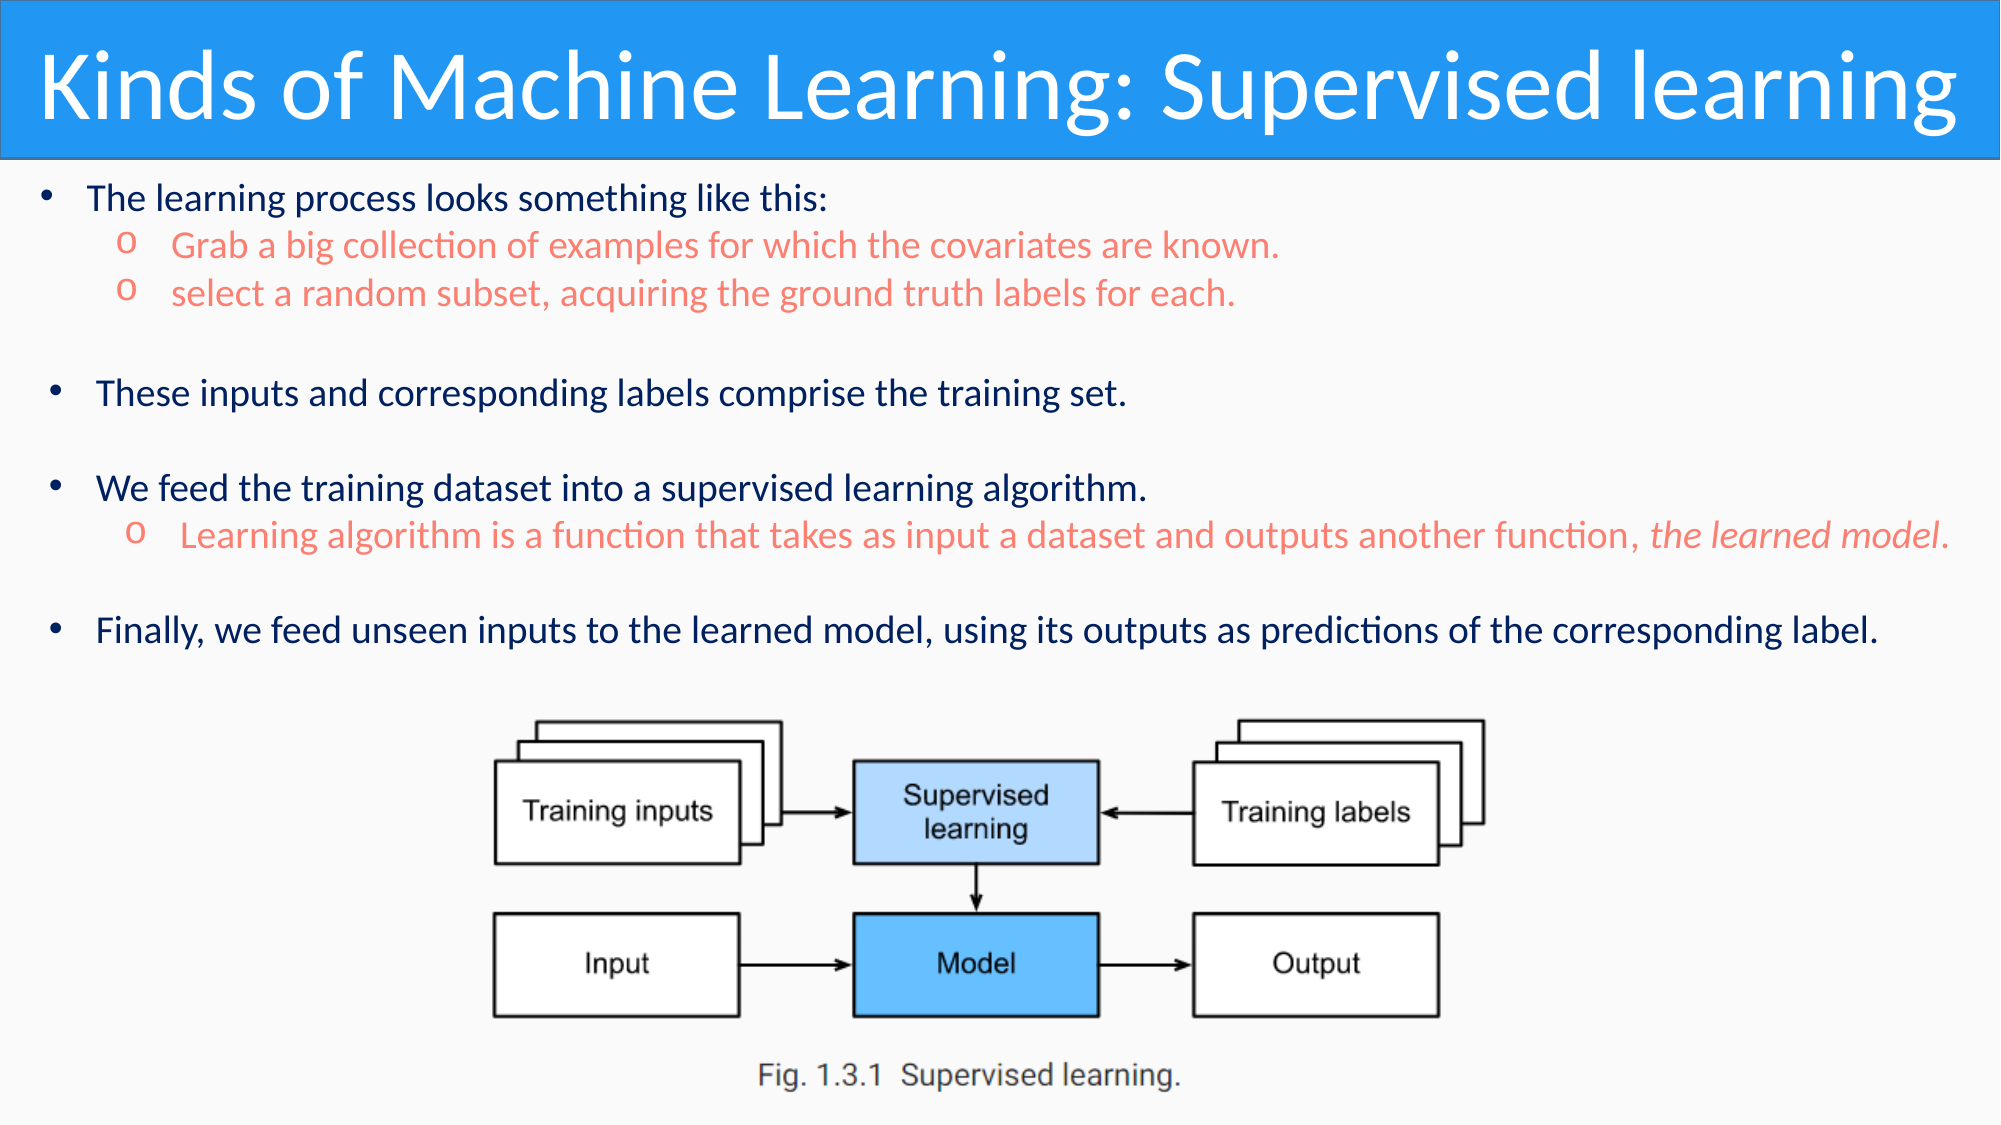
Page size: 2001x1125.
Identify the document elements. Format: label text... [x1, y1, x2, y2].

text_box The learning process looks something like this: Grab a big collection of examples for which the covariates are known. select a random subset, acquiring the ground truth labels for each. [25, 164, 1297, 322]
text_box Kinds of Machine Learning: Supervised learning [0, 0, 2000, 160]
text_box These inputs and corresponding labels comprise the training set. We feed the training dataset into a supervised learning algorithm. Learning algorithm is a function that takes as input a dataset and outputs another function, the learned model. Finally, we feed unseen inputs to the learned model, using its outputs as predictions of the corresponding label. [34, 359, 1965, 659]
picture [466, 698, 1505, 1103]
